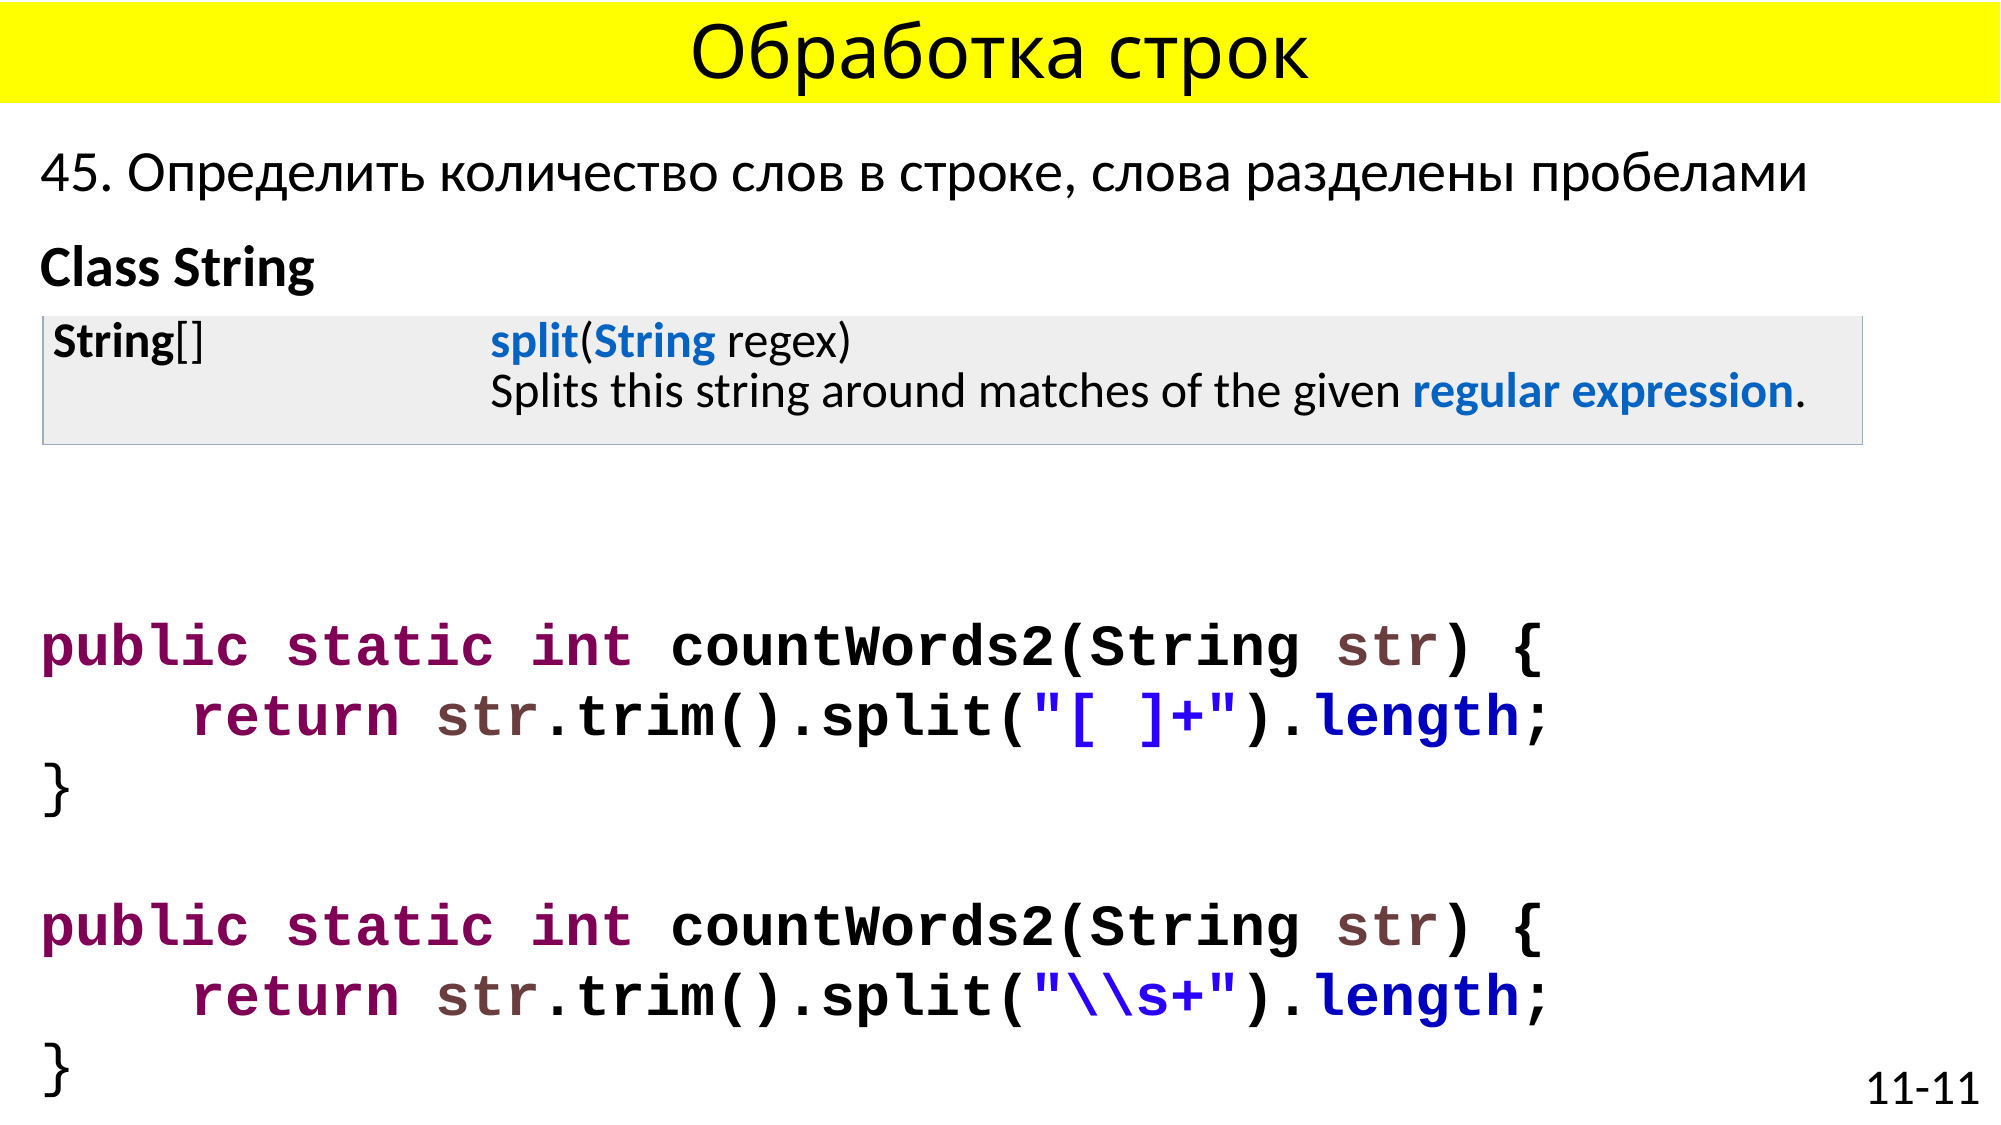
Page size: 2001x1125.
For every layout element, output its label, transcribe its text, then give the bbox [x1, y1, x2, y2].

table_header split(String regex) Splits this string around matches of the given regular expression. [481, 316, 1862, 444]
title Обработка строк [0, 2, 2000, 103]
text_box 11-11 [1729, 1047, 1996, 1123]
text_box 45. Определить количество слов в строке, слова разделены пробелами Class String public static int countWords2(String str) { return str.trim().split("[ ]+").length; } public static int countWords2(String str) { return str.trim().split("\\s+").length; } [25, 125, 1923, 1105]
table_header String[] [44, 316, 481, 444]
